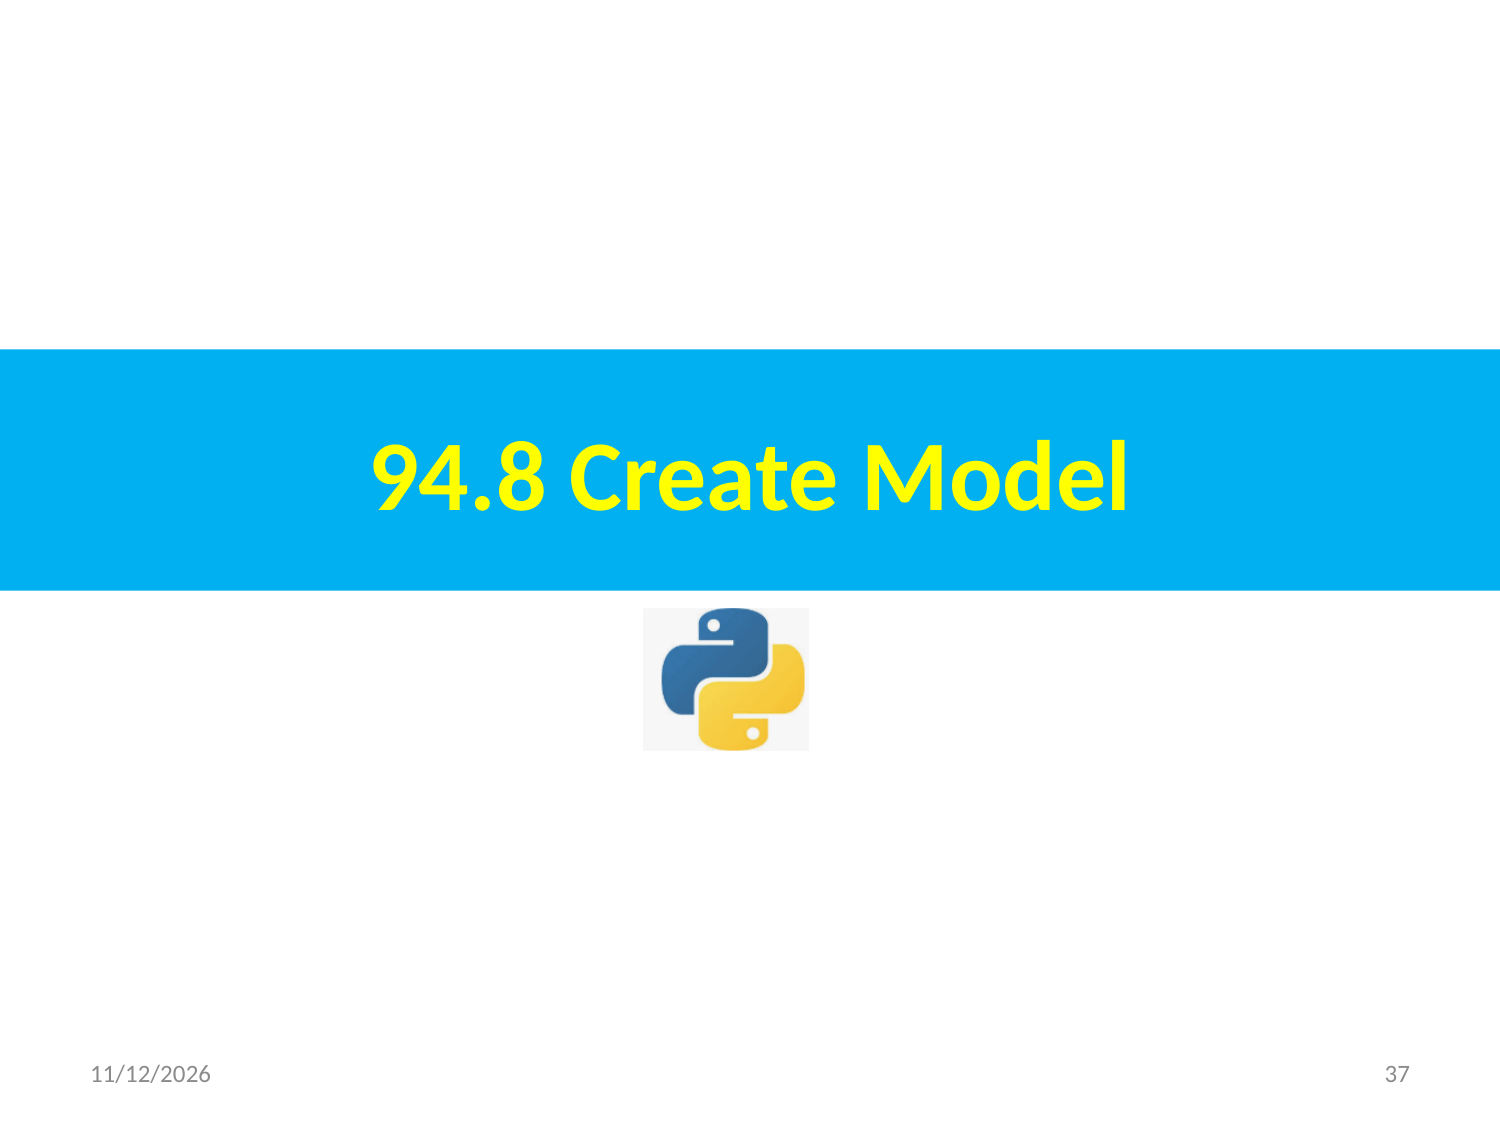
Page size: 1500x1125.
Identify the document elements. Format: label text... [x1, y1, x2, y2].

picture [643, 606, 809, 752]
slide_number 37 [1074, 1042, 1425, 1103]
title 94.8 Create Model [0, 349, 1500, 591]
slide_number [75, 1042, 425, 1103]
